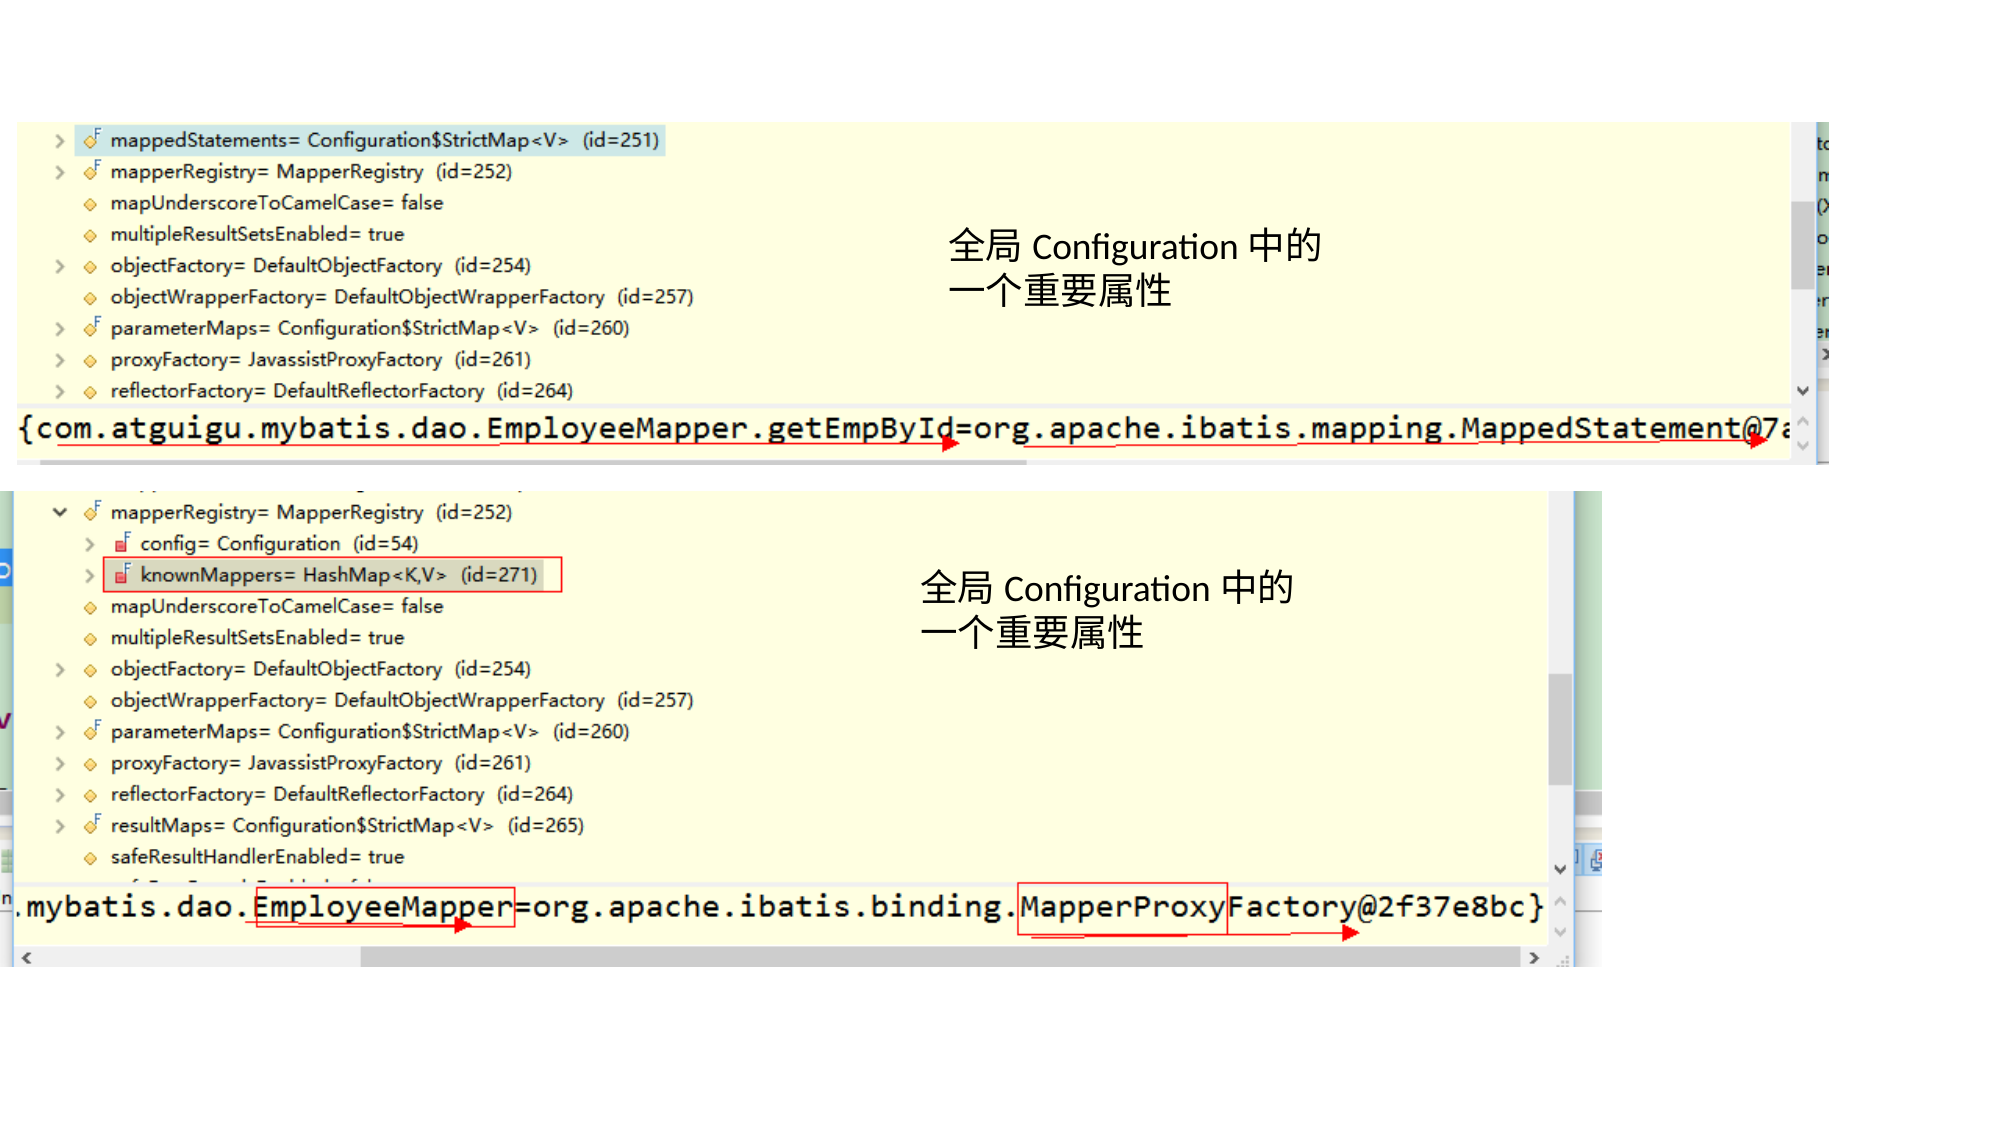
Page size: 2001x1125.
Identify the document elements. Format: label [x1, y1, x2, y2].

picture [0, 491, 1602, 967]
picture [17, 122, 1829, 466]
